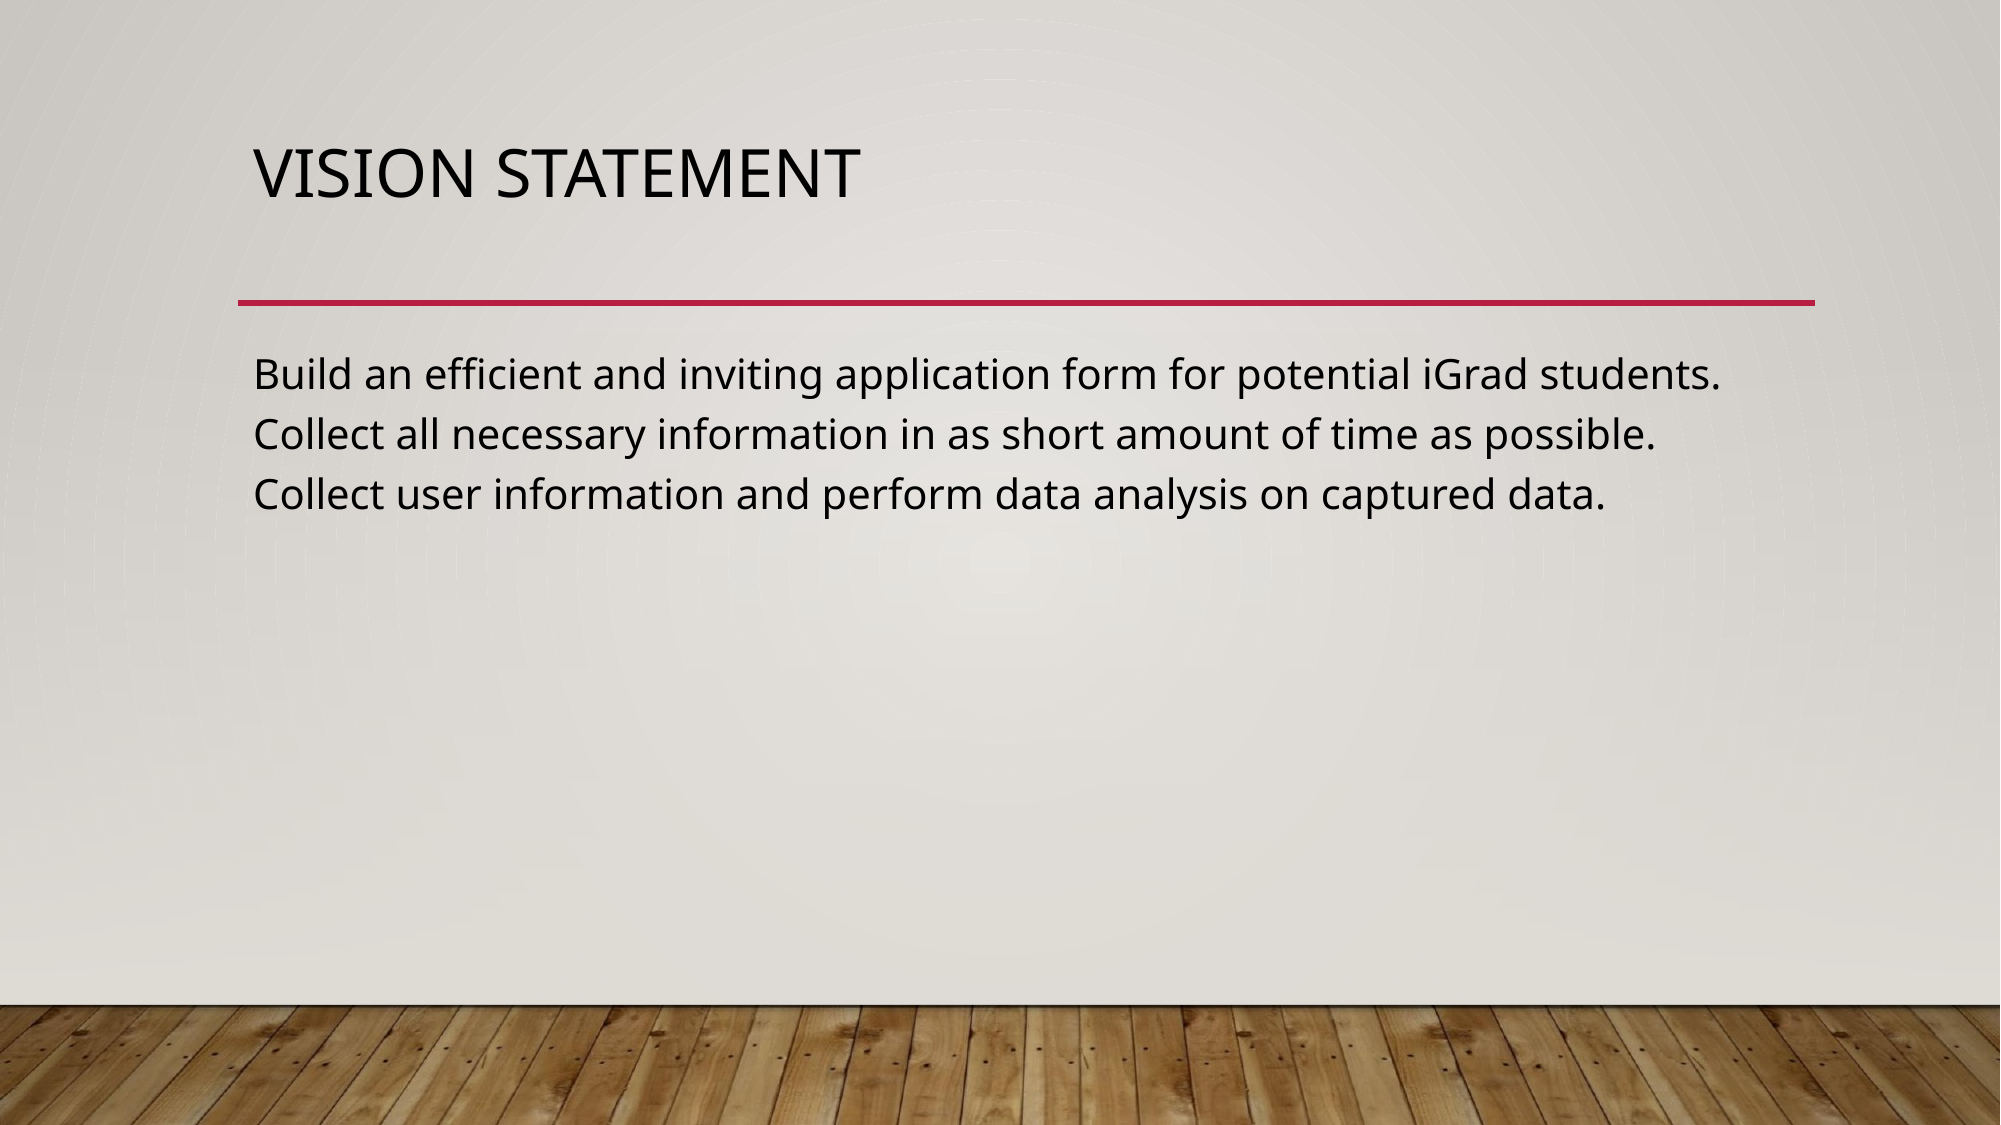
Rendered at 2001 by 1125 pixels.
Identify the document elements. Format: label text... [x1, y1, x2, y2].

list Build an efficient and inviting application form for potential iGrad students. Collect all necessary information in as short amount of time as possible. Collect user information and perform data analysis on captured data. [238, 330, 1814, 897]
picture [0, 1005, 2000, 1125]
title VISION STATEMENT [238, 131, 1814, 305]
